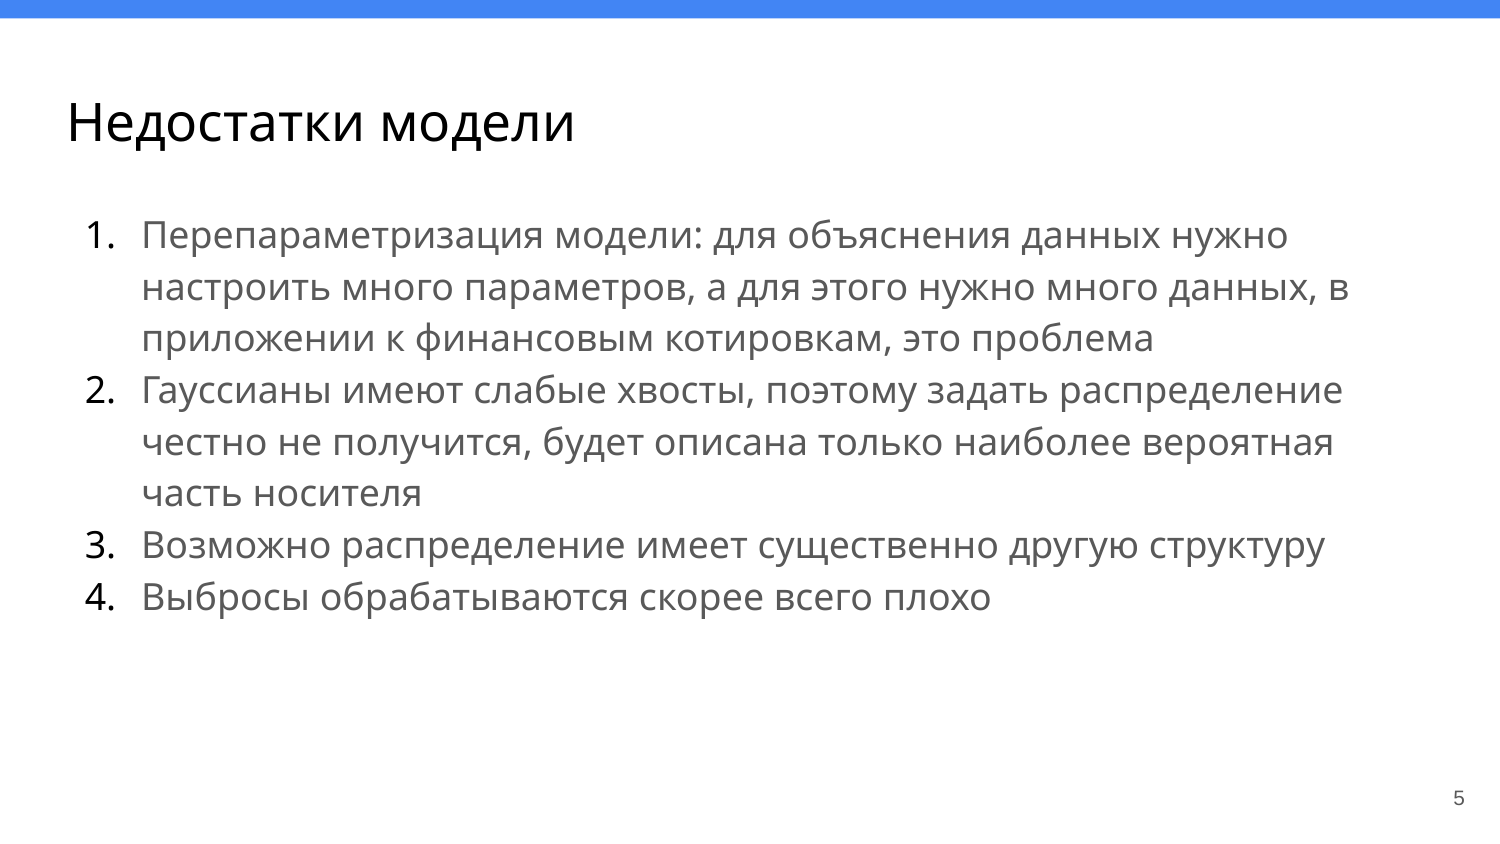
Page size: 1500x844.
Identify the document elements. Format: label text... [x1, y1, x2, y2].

list Перепараметризация модели: для объяснения данных нужно настроить много параметров, а для этого нужно много данных, в приложении к финансовым котировкам, это проблема Гауссианы имеют слабые хвосты, поэтому задать распределение честно не получится, будет описана только наиболее вероятная часть носителя Возможно распределение имеет существенно другую структуру Выбросы обрабатываются скорее всего плохо [51, 189, 1449, 750]
text_box [0, 0, 1500, 19]
slide_number ‹#› [1389, 764, 1480, 830]
title Недостатки модели [51, 72, 1449, 167]
